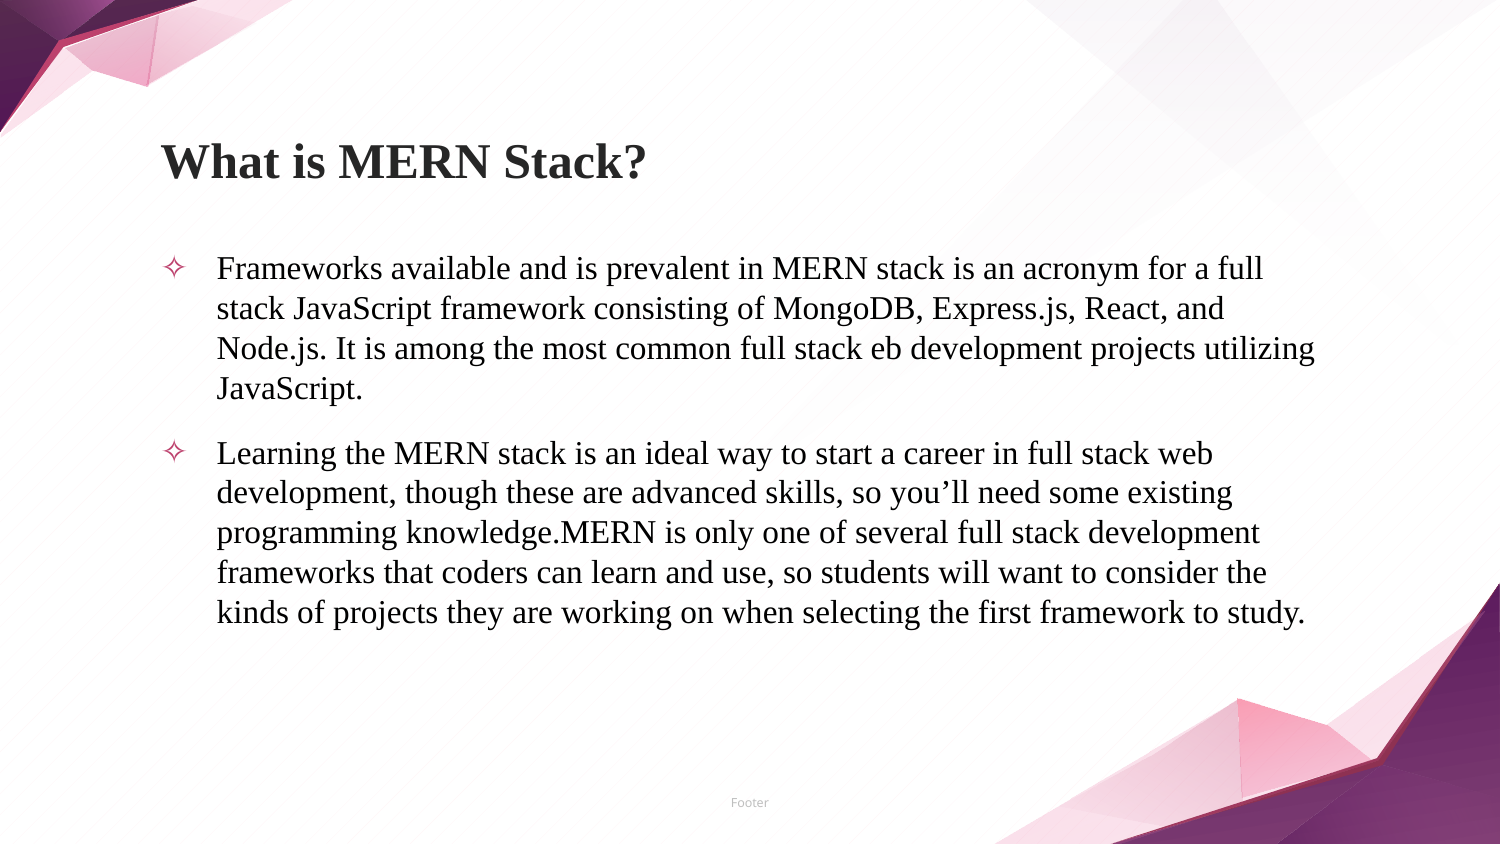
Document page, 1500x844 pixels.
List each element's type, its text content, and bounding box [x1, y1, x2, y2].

footer Footer [512, 781, 988, 827]
title What is MERN Stack? [145, 32, 1357, 197]
list Frameworks available and is prevalent in MERN stack is an acronym for a full stack JavaScript framework consisting of MongoDB, Express.js, React, and Node.js. It is among the most common full stack eb development projects utilizing JavaScript. Learning the MERN stack is an ideal way to start a career in full stack web development, though these are advanced skills, so you’ll need some existing programming knowledge.MERN is only one of several full stack development frameworks that coders can learn and use, so students will want to consider the kinds of projects they are working on when selecting the first framework to study. [145, 231, 1357, 737]
